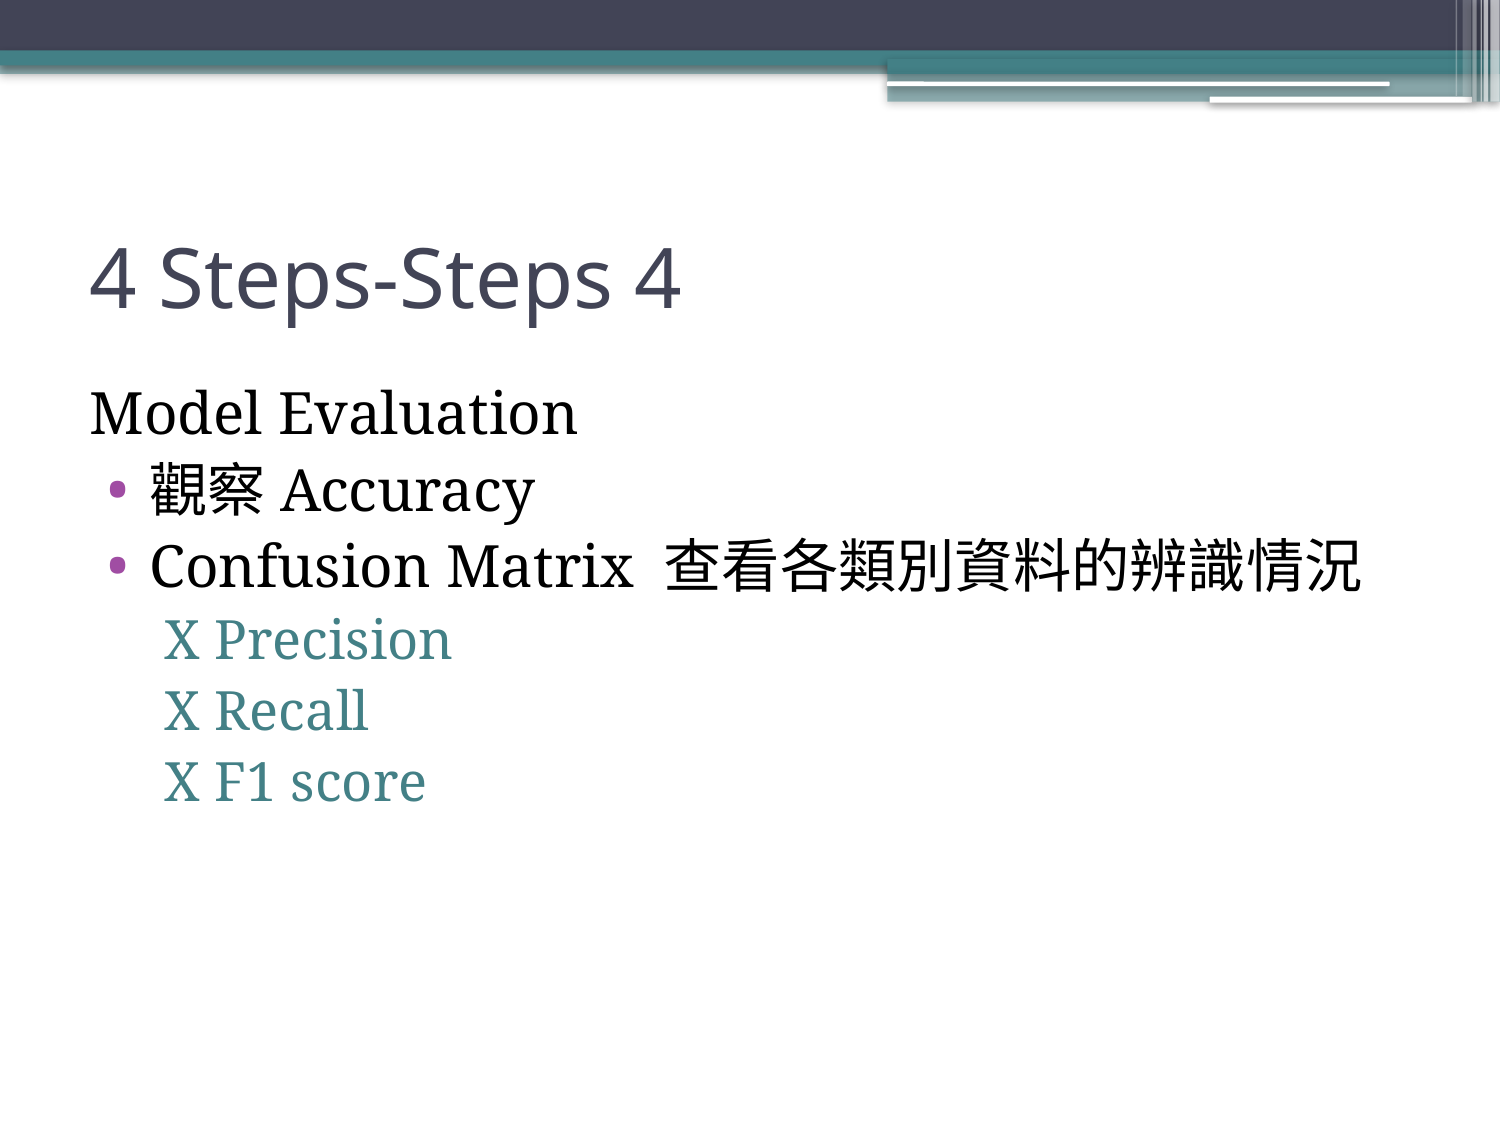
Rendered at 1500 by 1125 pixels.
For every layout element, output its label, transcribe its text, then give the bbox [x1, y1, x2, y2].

list Model Evaluation 觀察Accuracy Confusion Matrix 查看各類別資料的辨識情況 X Precision X Recall X F1 score [75, 368, 1425, 1079]
title 4 Steps-Steps 4 [75, 187, 1425, 363]
